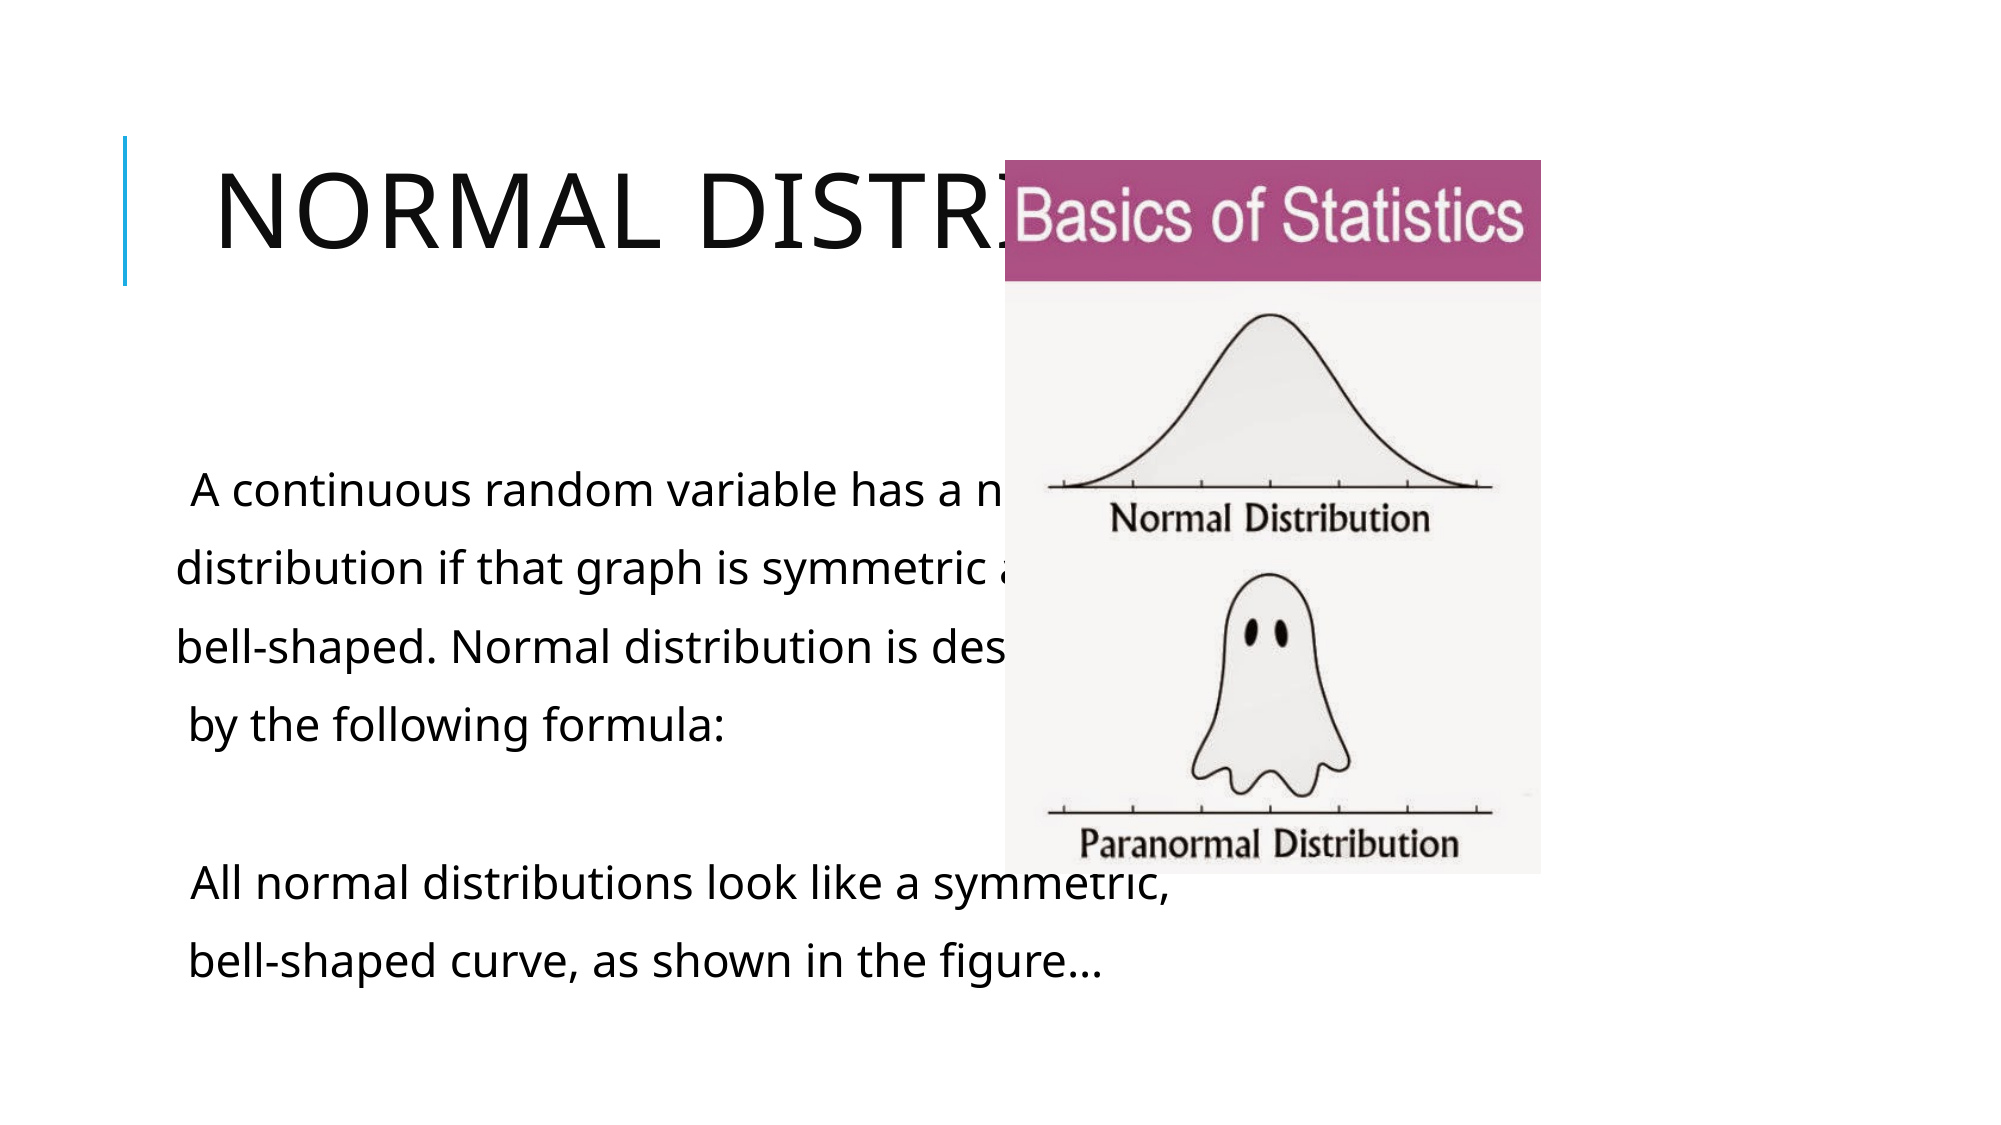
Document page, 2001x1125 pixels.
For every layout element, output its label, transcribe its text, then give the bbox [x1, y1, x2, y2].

picture [1005, 159, 1542, 875]
title Normal distribution [168, 96, 1763, 342]
